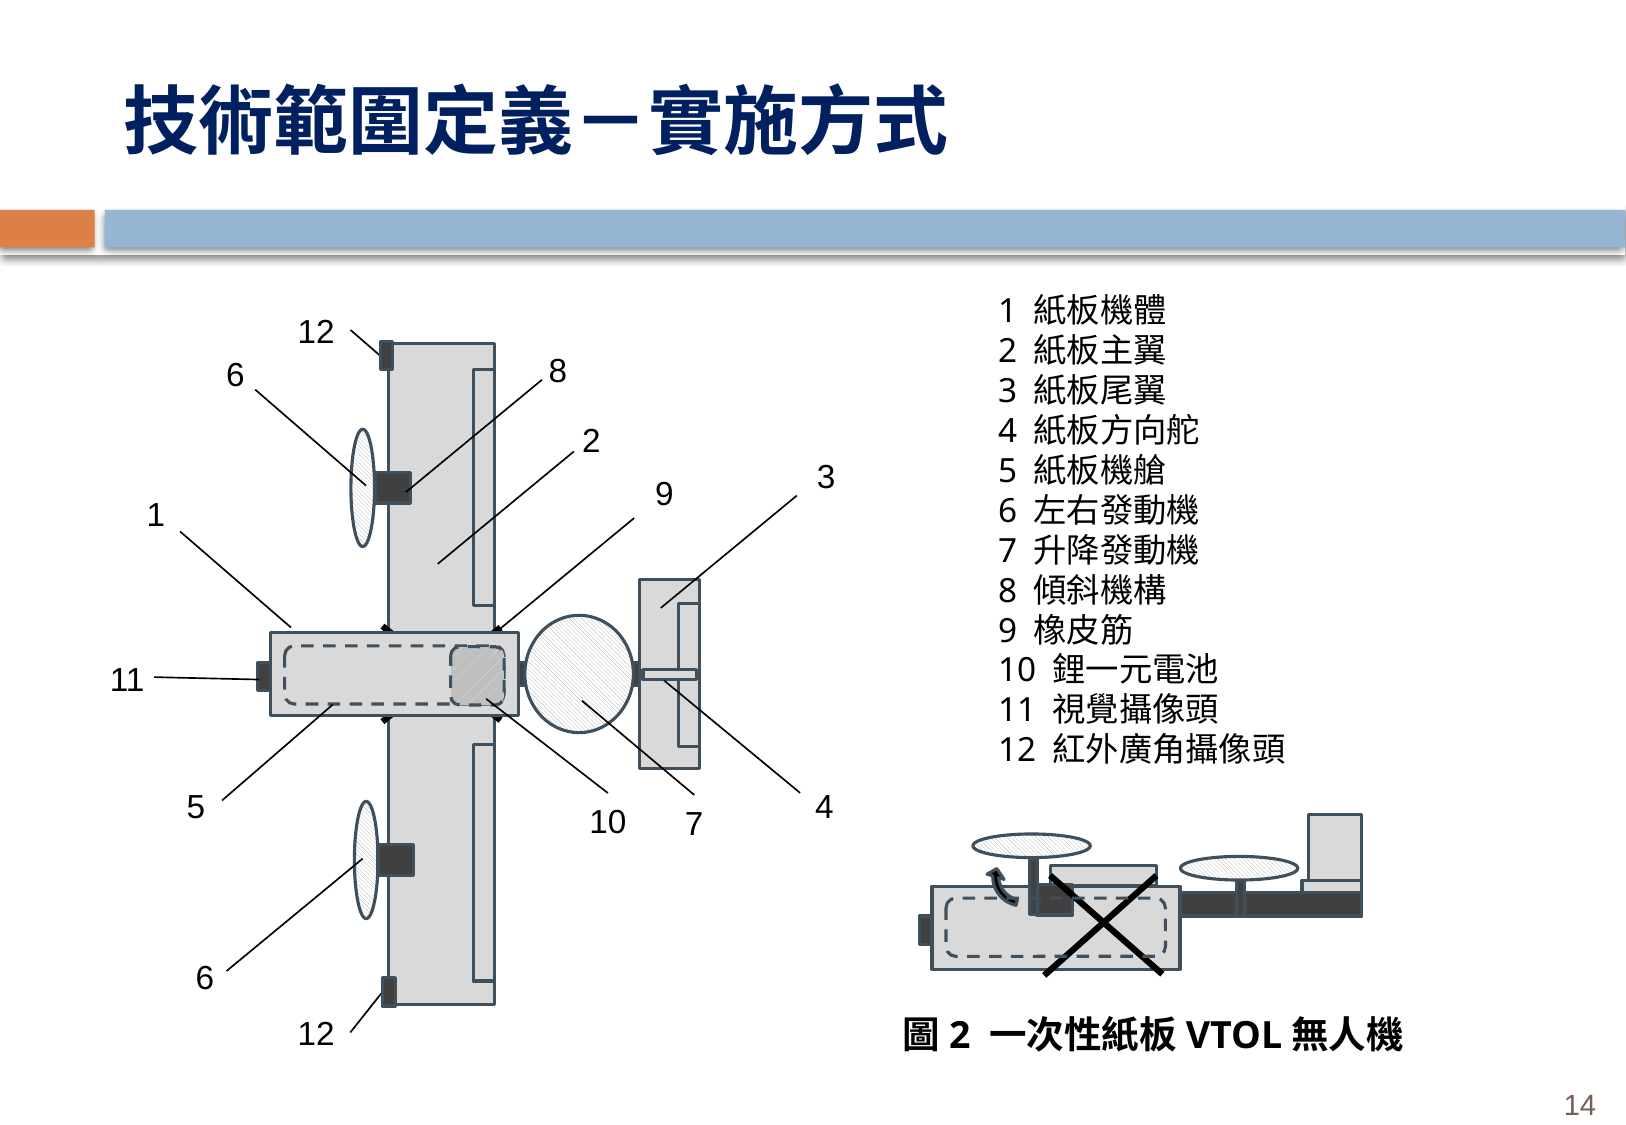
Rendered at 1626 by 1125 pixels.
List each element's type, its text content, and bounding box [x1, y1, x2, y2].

footer 14 [648, 1074, 1612, 1125]
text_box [918, 814, 1363, 976]
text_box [27, 302, 852, 1062]
title 技術範圍定義－實施方式 [108, 37, 1558, 200]
text_box 1 紙板機體 2 紙板主翼 3 紙板尾翼 4 紙板方向舵 5 紙板機艙 6 左右發動機 7 升降發動機 8 傾斜機構 9 橡皮筋 10 鋰一元電池 11 視覺攝像頭 12 紅外廣角攝像頭 [983, 281, 1337, 776]
text_box 圖2 一次性紙板VTOL無人機 [887, 1003, 1550, 1064]
